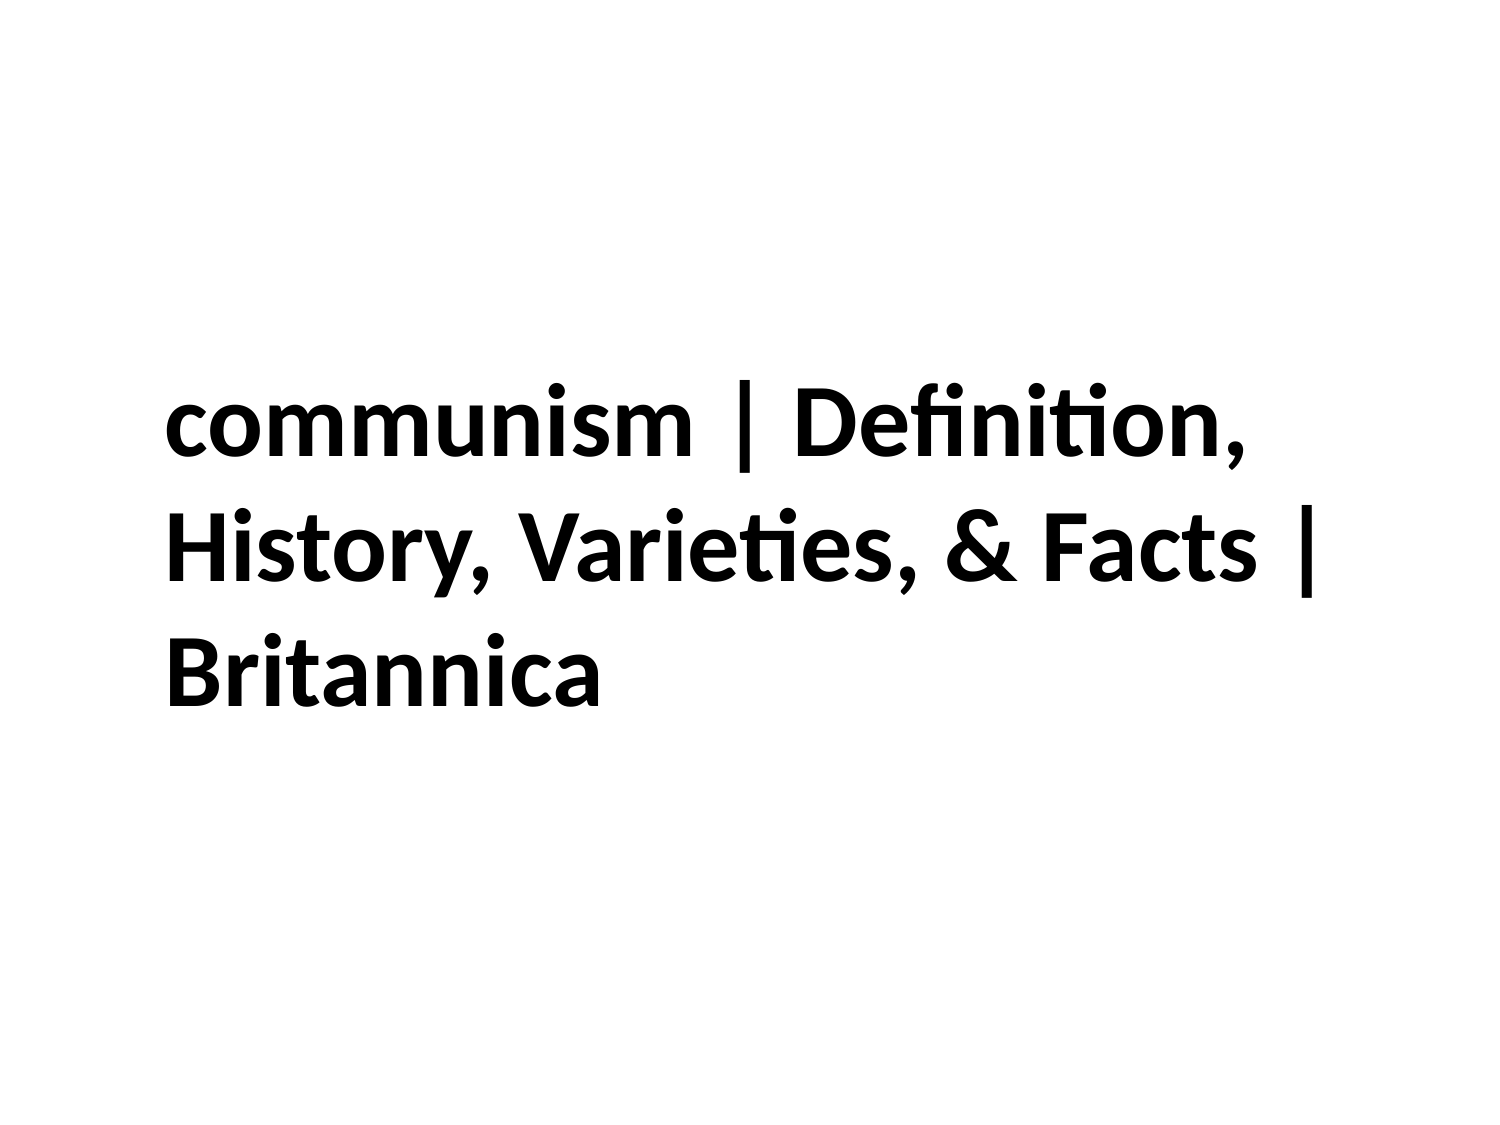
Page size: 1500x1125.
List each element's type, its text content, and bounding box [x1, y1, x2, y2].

text_box communism | Definition, History, Varieties, & Facts | Britannica [149, 299, 1350, 735]
